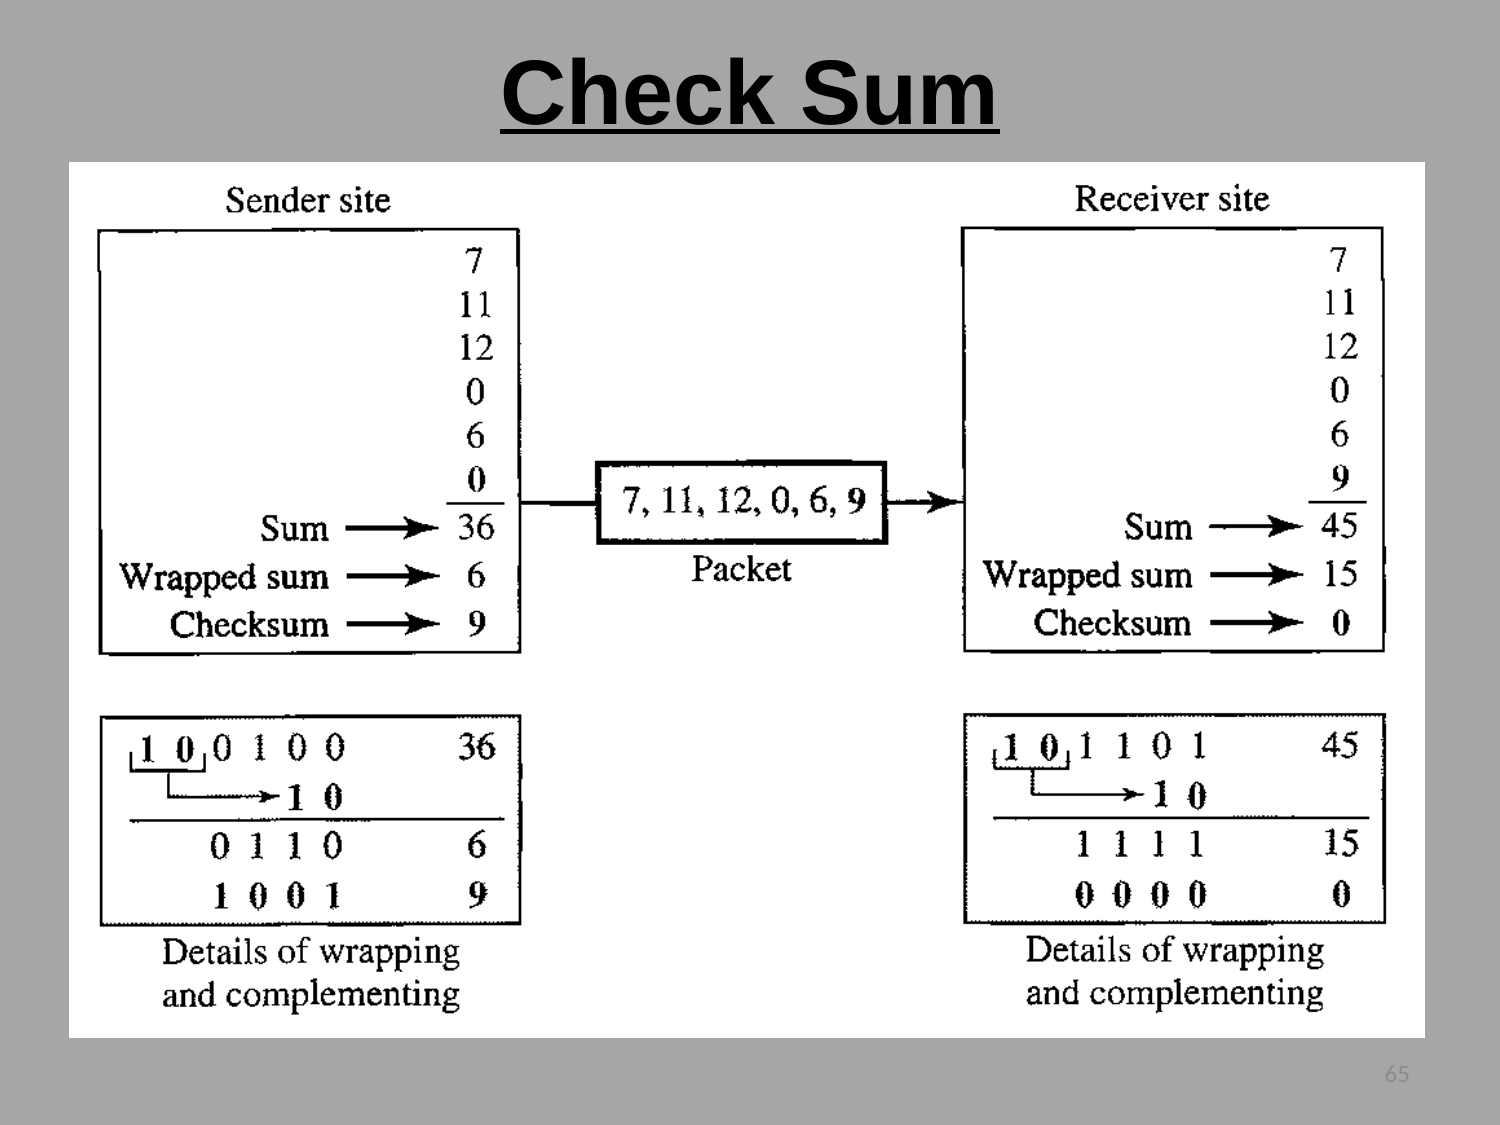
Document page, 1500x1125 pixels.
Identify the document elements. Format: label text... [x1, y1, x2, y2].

text_box Check Sum [112, 24, 1388, 160]
picture [68, 162, 1426, 1038]
slide_number 65 [1074, 1045, 1425, 1103]
